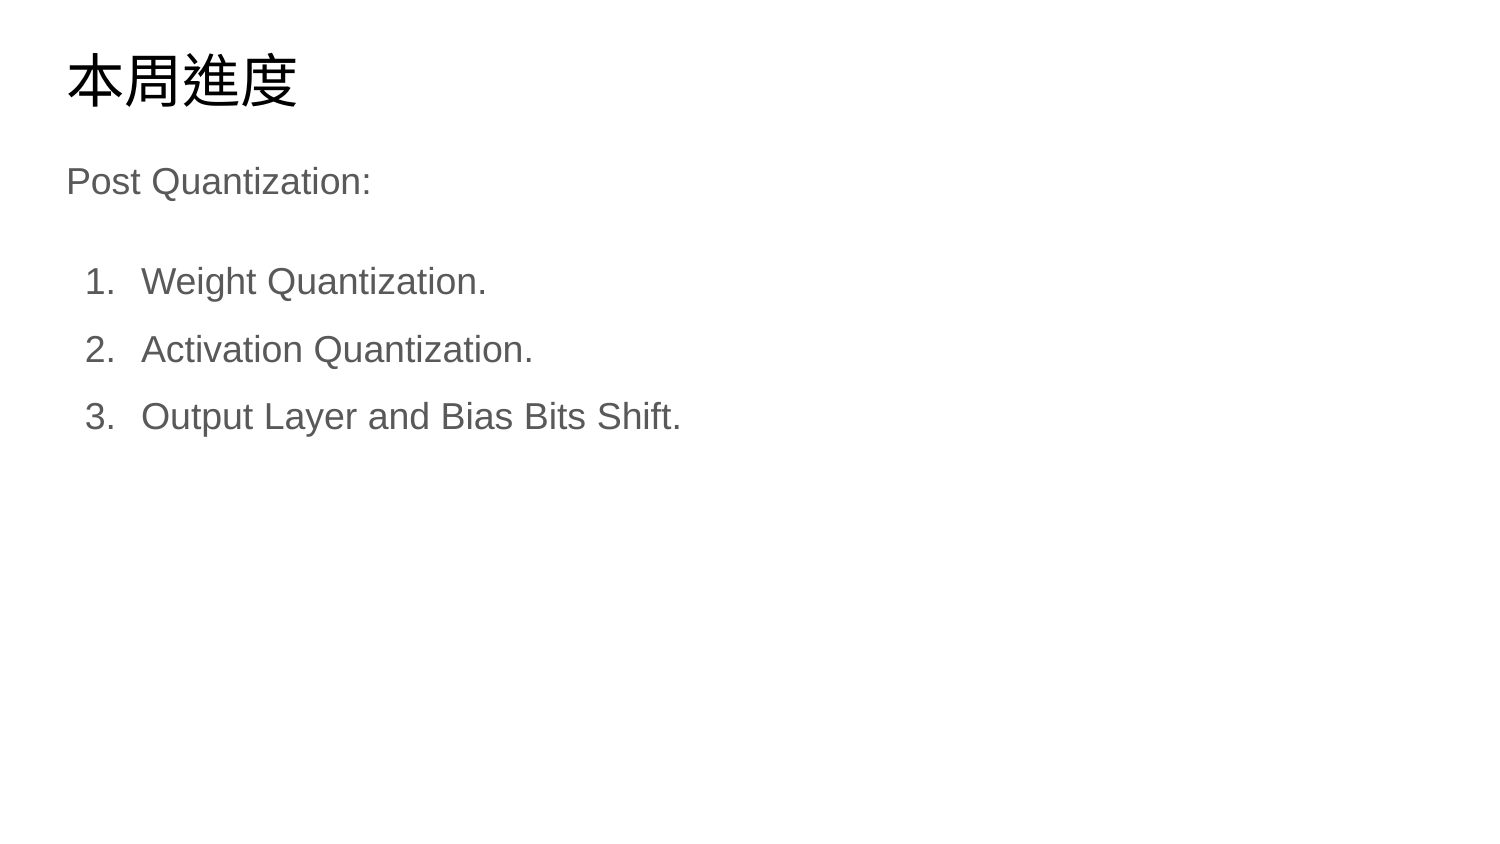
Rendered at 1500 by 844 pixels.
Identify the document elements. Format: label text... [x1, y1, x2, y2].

list Post Quantization: Weight Quantization. Activation Quantization. Output Layer and Bias Bits Shift. [51, 141, 1455, 802]
title 本周進度 [51, 29, 1449, 124]
